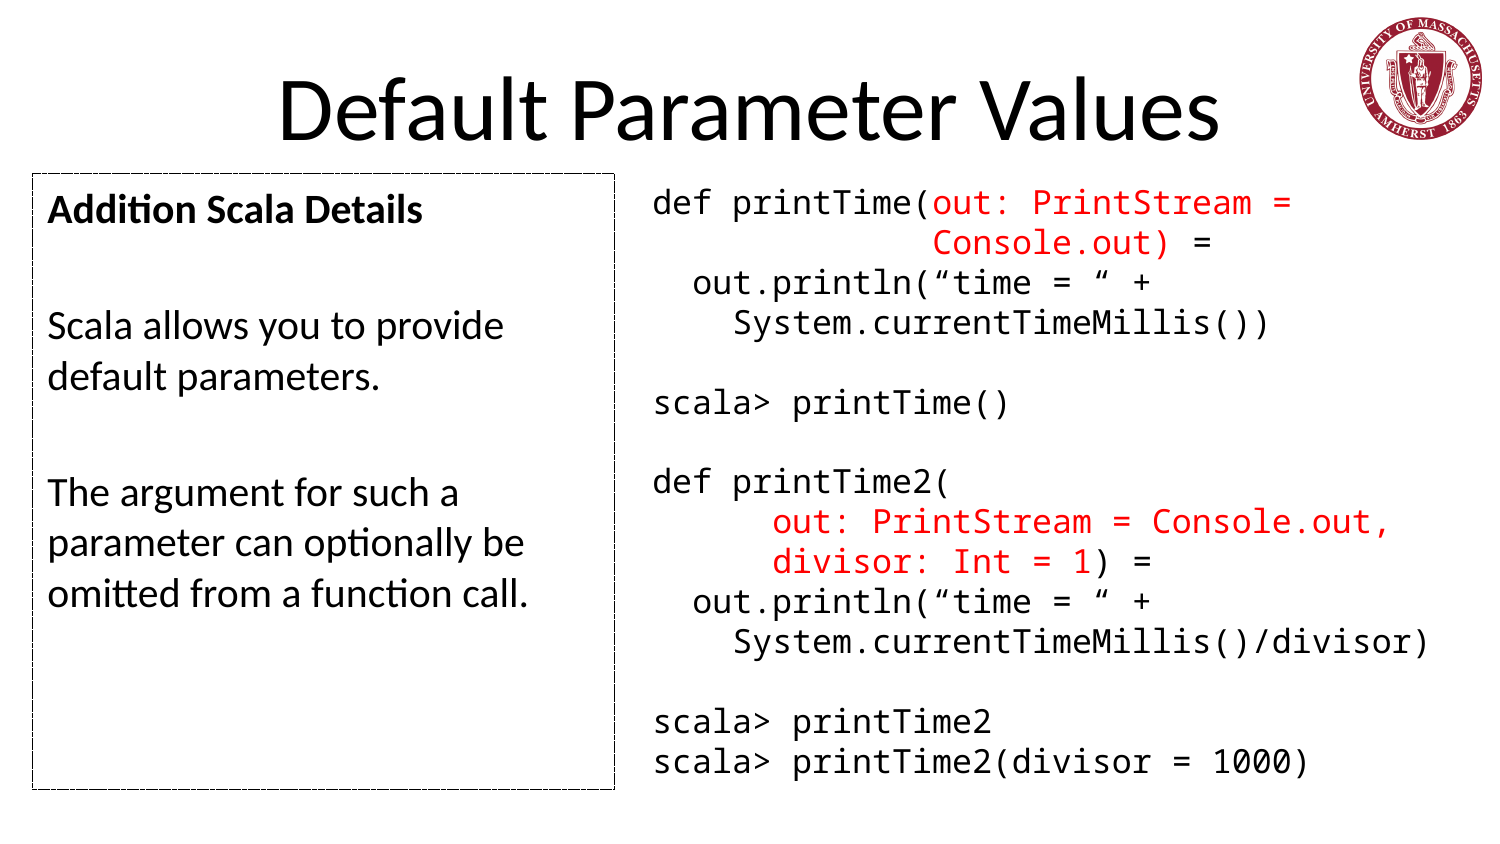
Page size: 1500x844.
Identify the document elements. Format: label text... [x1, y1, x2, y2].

list Addition Scala Details Scala allows you to provide default parameters. The argument for such a parameter can optionally be omitted from a function call. [32, 173, 615, 790]
text_box def printTime(out: PrintStream = Console.out) = out.println(“time = “ + System.currentTimeMillis()) scala> printTime() def printTime2( out: PrintStream = Console.out, divisor: Int = 1) = out.println(“time = “ + System.currentTimeMillis()/divisor) scala> printTime2 scala> printTime2(divisor = 1000) [637, 173, 1473, 788]
title Default Parameter Values [75, 33, 1425, 175]
picture [1359, 17, 1482, 140]
